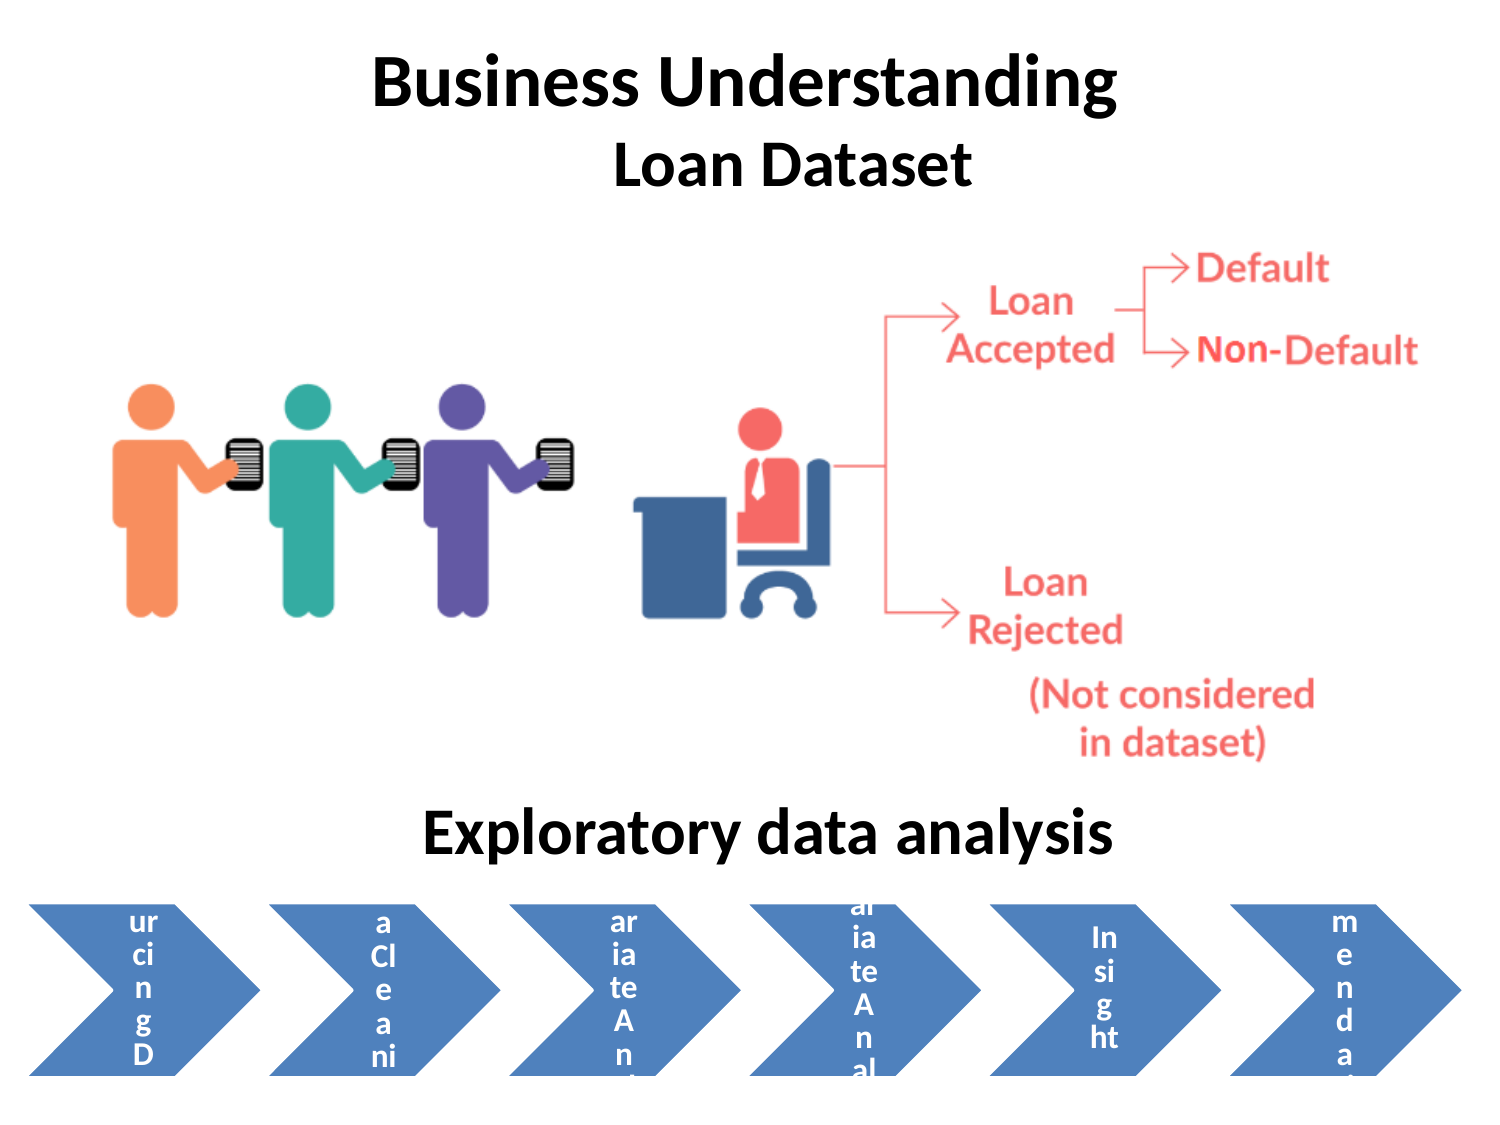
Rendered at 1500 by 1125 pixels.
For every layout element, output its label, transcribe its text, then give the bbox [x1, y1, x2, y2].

text_box Exploratory data analysis [93, 815, 1444, 900]
text_box Business Understanding [70, 23, 1421, 129]
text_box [23, 902, 1466, 1079]
text_box Loan Dataset [118, 128, 1469, 197]
picture [34, 198, 1477, 808]
